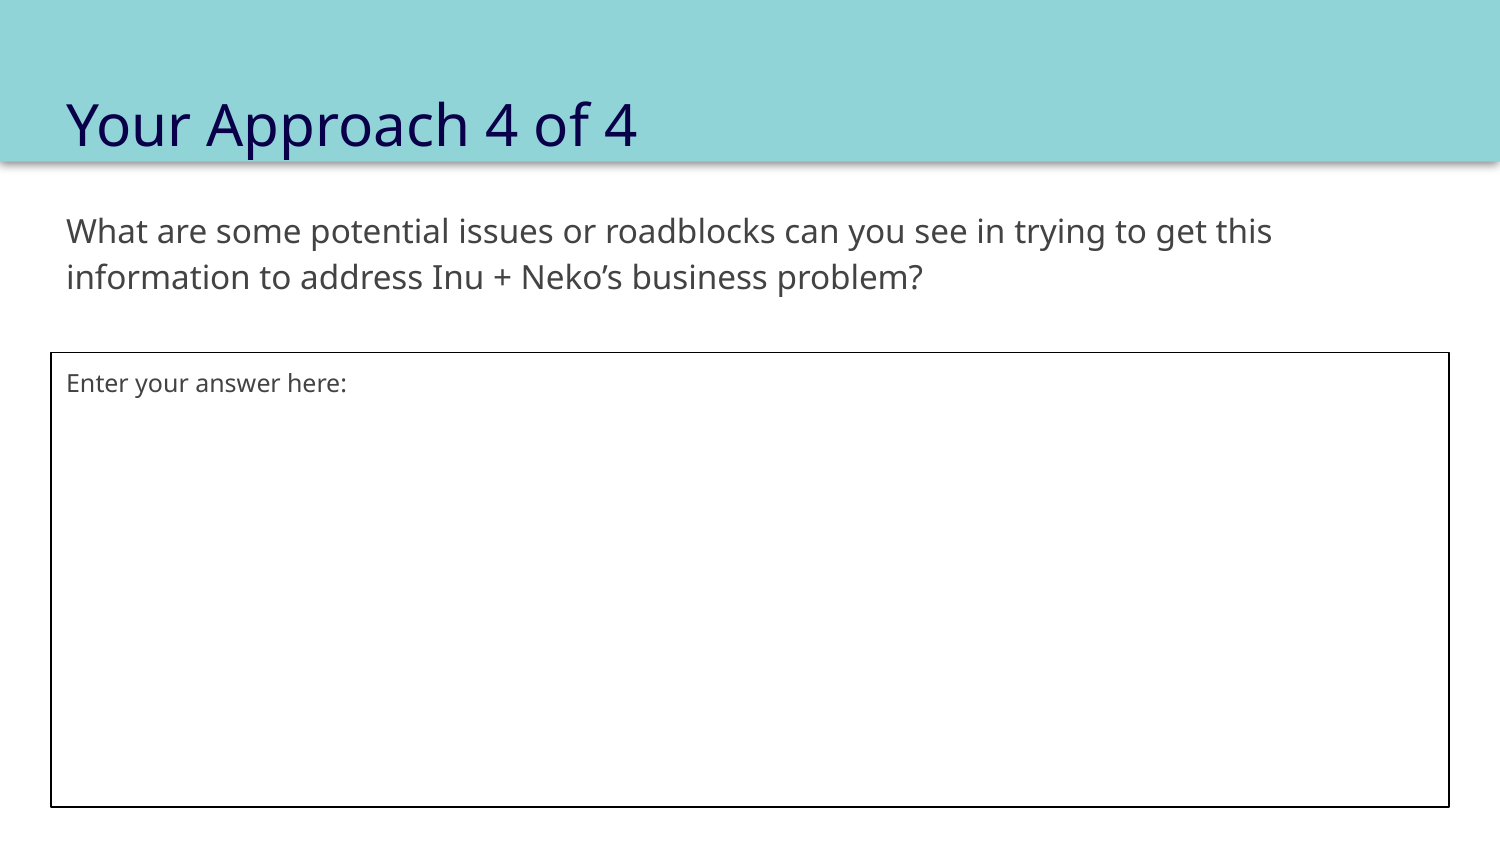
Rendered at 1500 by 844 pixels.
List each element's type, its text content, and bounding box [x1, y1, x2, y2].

list What are some potential issues or roadblocks can you see in trying to get this information to address Inu + Neko’s business problem? [51, 189, 1449, 352]
text_box Enter your answer here: [51, 352, 1449, 808]
title Your Approach 4 of 4 [51, 72, 1449, 167]
